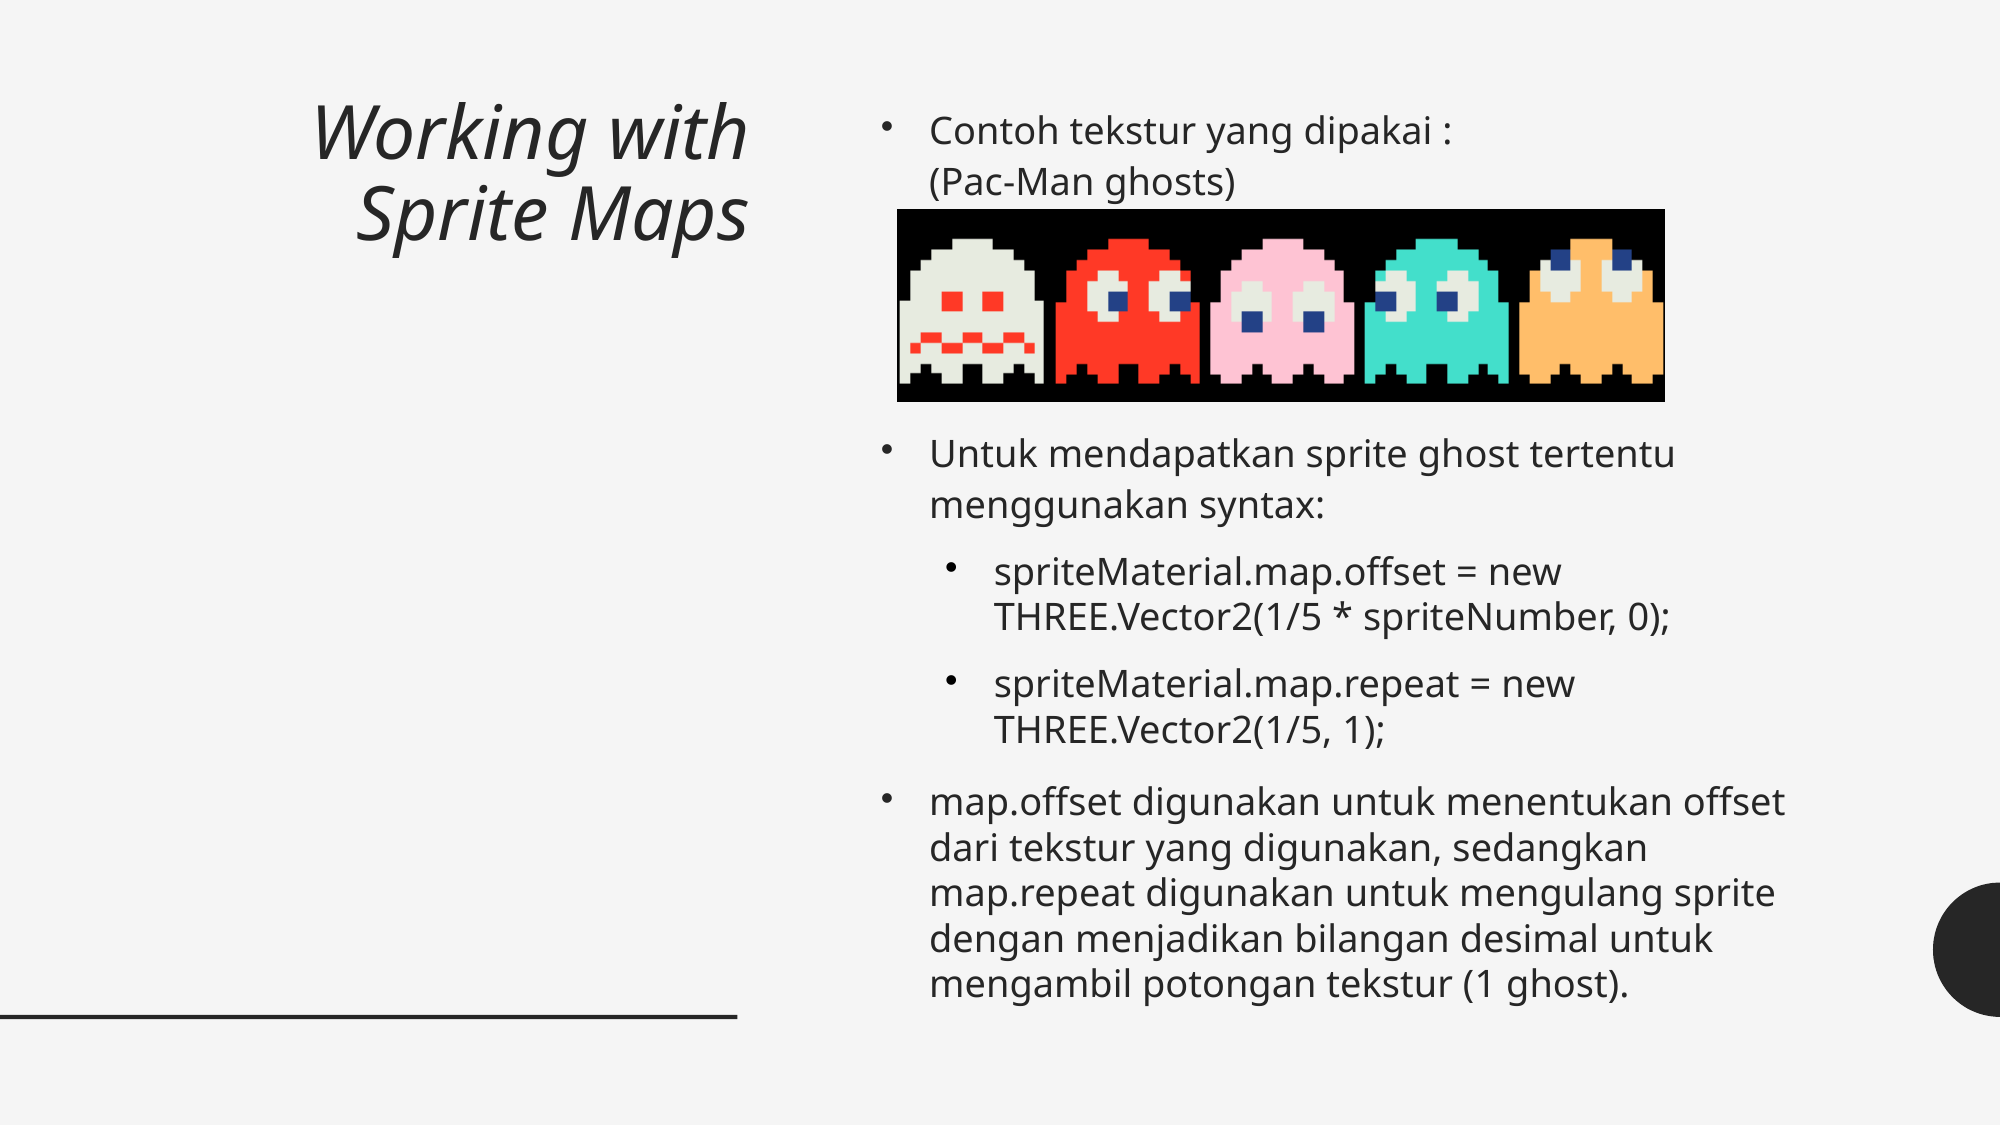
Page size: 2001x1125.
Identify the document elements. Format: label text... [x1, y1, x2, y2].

picture [896, 209, 1666, 403]
text_box Contoh tekstur yang dipakai : (Pac-Man ghosts) Untuk mendapatkan sprite ghost tertentu menggunakan syntax: spriteMaterial.map.offset = new THREE.Vector2(1/5 * spriteNumber, 0); spriteMaterial.map.repeat = new THREE.Vector2(1/5, 1); map.offset digunakan untuk menentukan offset dari tekstur yang digunakan, sedangkan map.repeat digunakan untuk mengulang sprite dengan menjadikan bilangan desimal untuk mengambil potongan tekstur (1 ghost). [849, 93, 1875, 1021]
text_box Working with Sprite Maps [136, 87, 766, 900]
